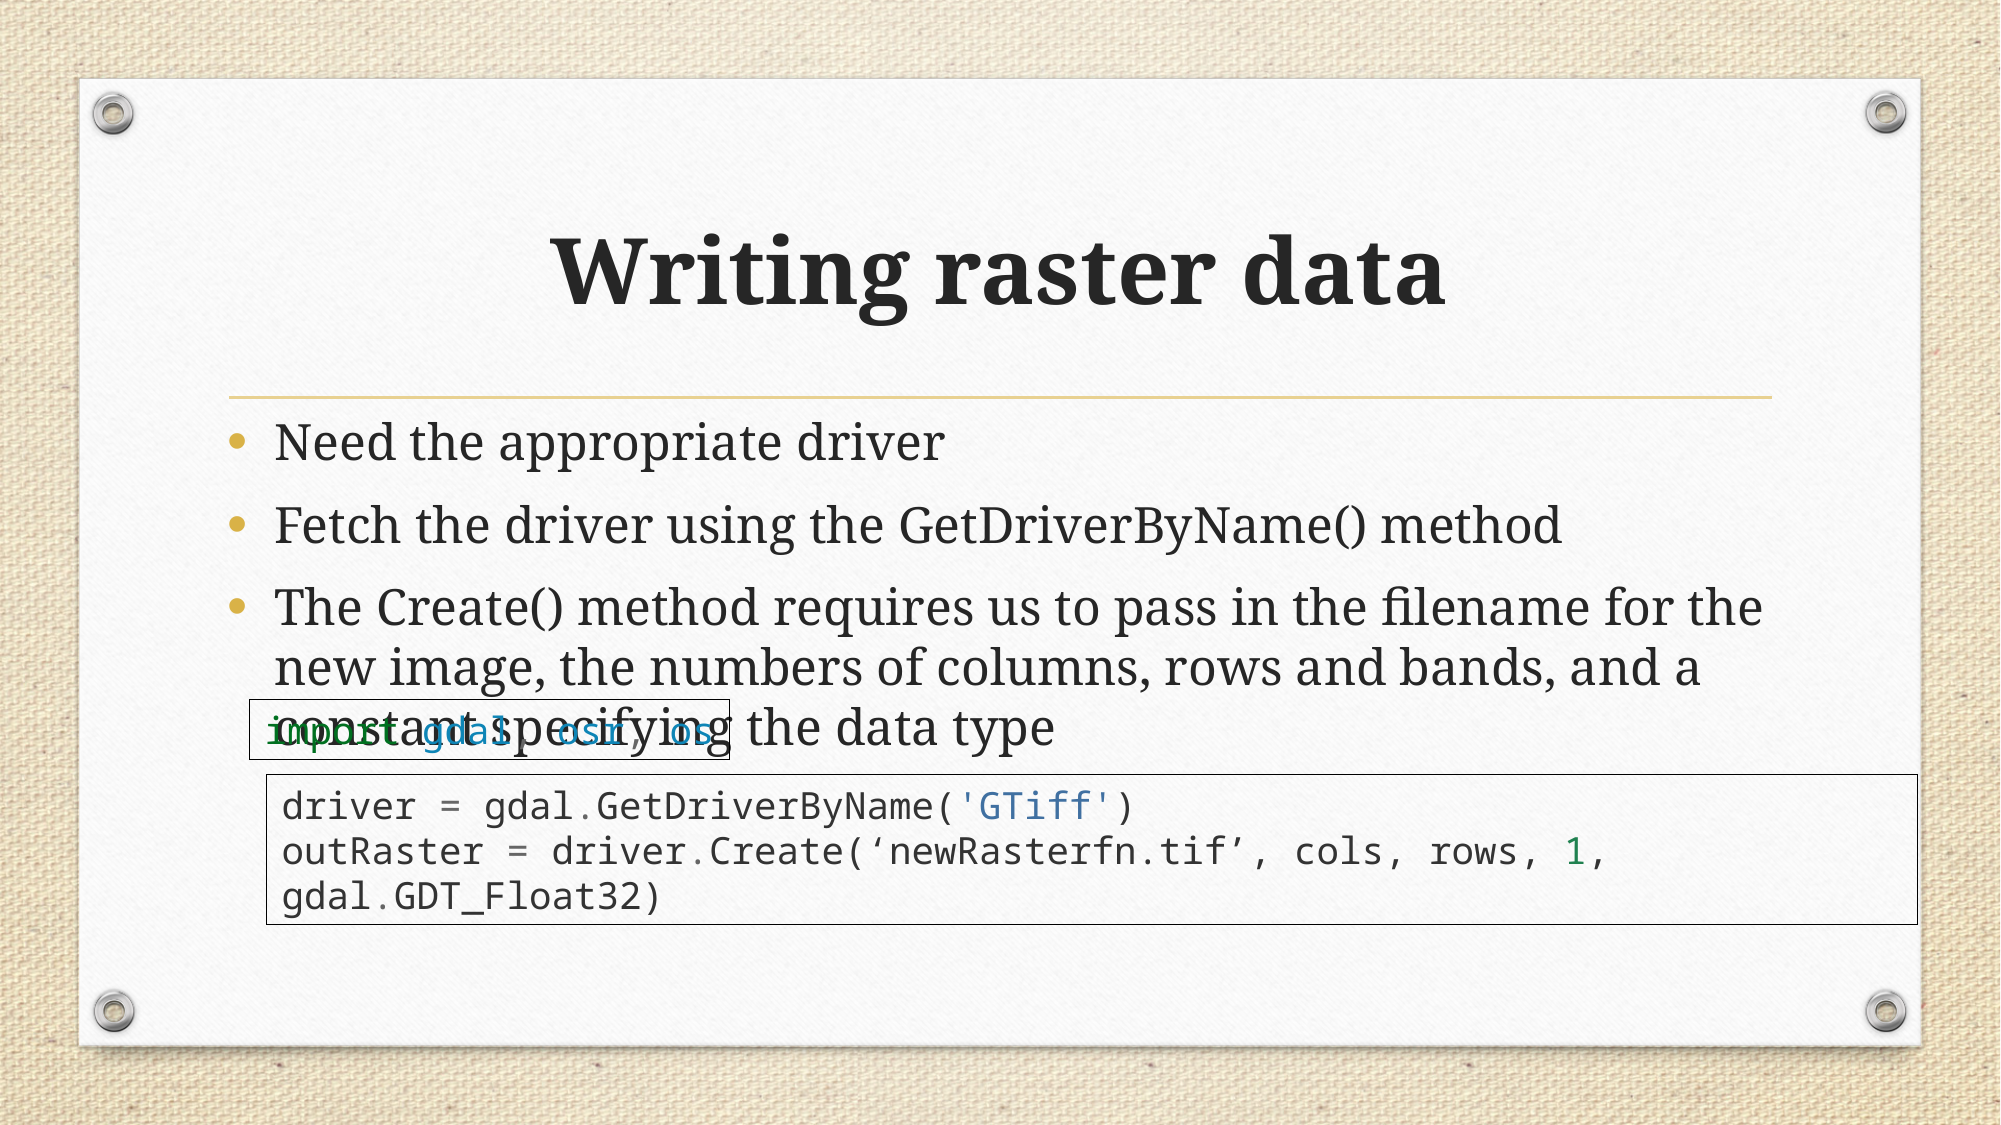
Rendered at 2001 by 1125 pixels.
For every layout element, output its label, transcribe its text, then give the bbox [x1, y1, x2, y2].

text_box driver = gdal.GetDriverByName('GTiff') outRaster = driver.Create(‘newRasterfn.tif’, cols, rows, 1, gdal.GDT_Float32) [266, 774, 1918, 925]
list Need the appropriate driver Fetch the driver using the GetDriverByName() method The Create() method requires us to pass in the filename for the new image, the numbers of columns, rows and bands, and a constant specifying the data type [212, 403, 1877, 1048]
text_box import gdal, osr, os [249, 699, 730, 760]
title Writing raster data [212, 161, 1788, 375]
picture [0, 0, 2001, 1125]
